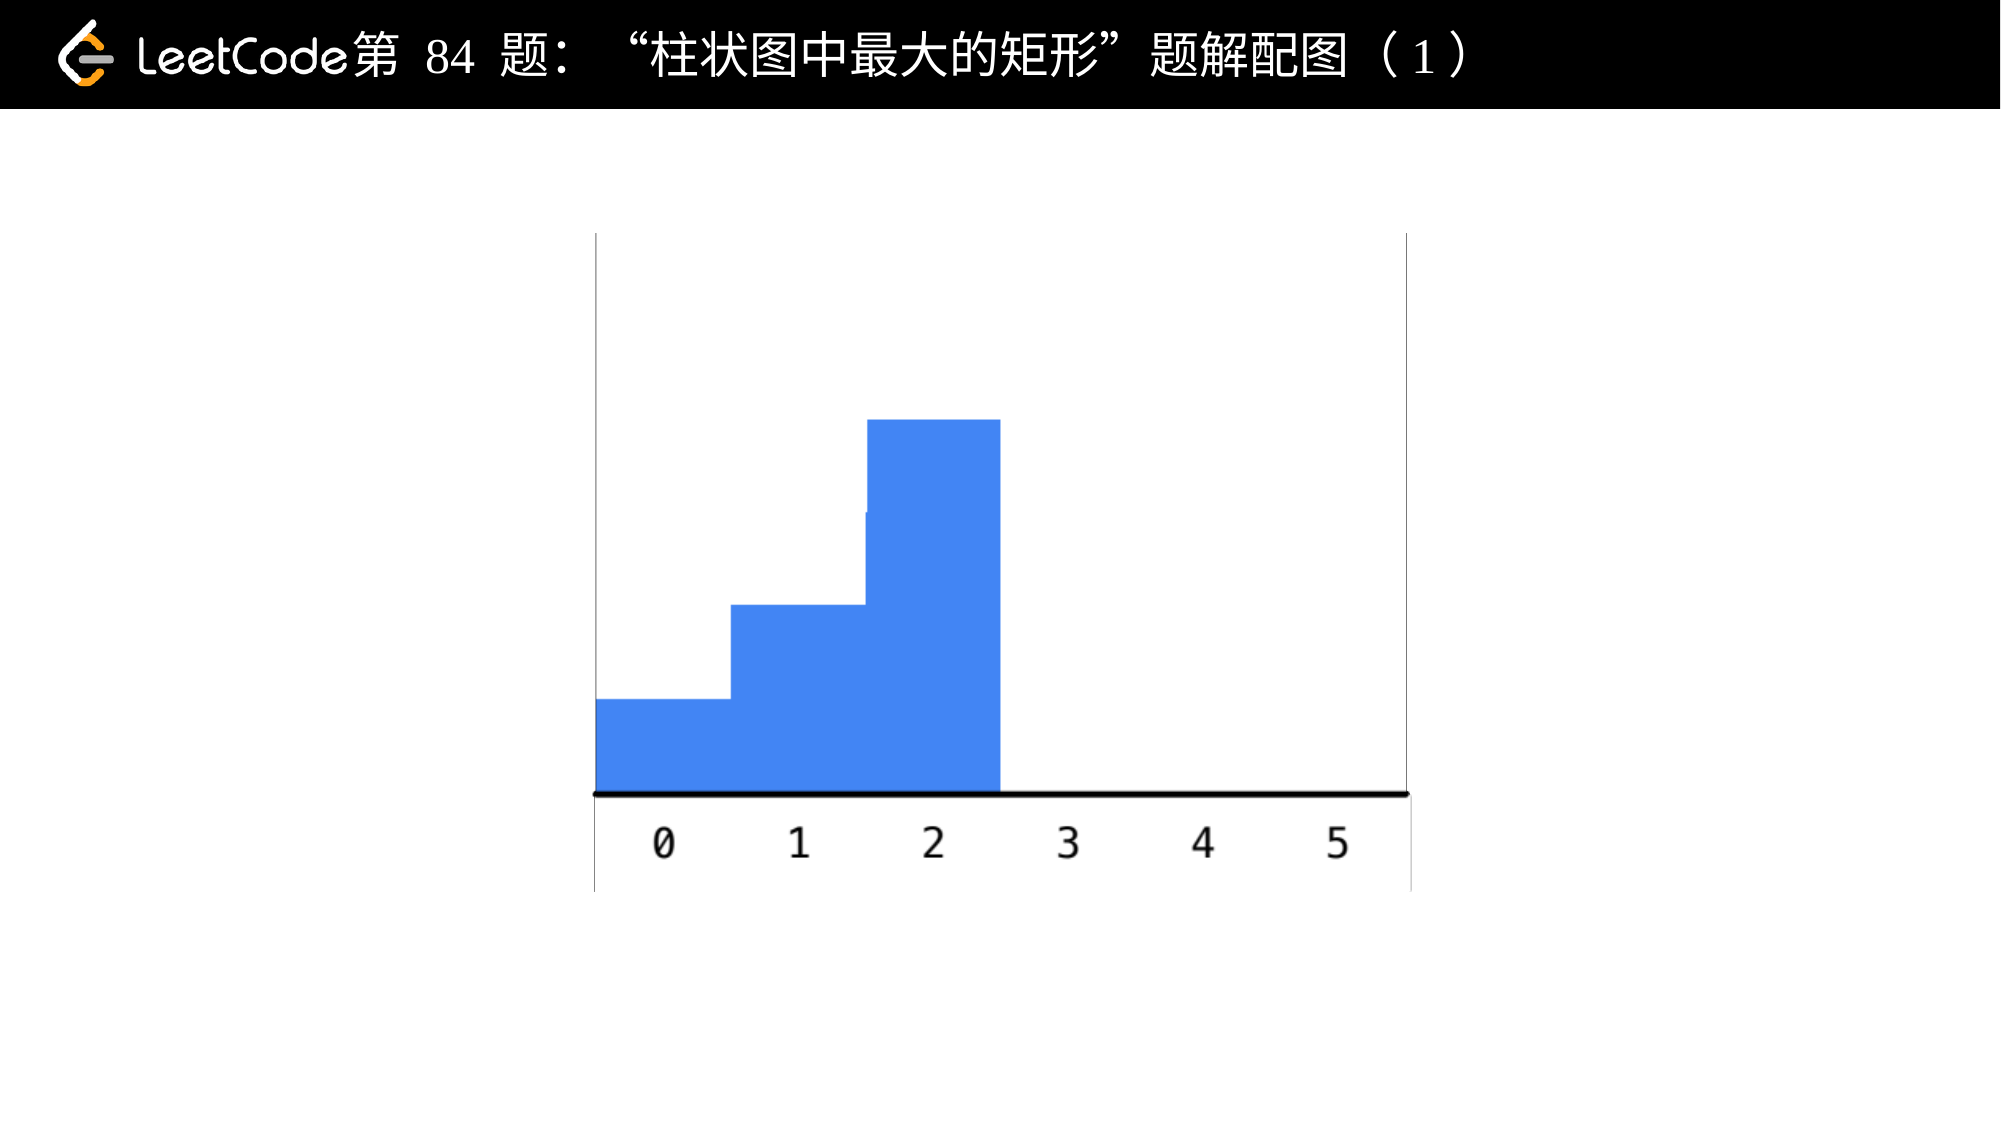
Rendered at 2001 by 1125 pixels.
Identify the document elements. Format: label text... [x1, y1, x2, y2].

picture [57, 14, 347, 100]
text_box 第 84 题：“柱状图中最大的矩形”题解配图（1） [337, 16, 1514, 92]
picture [575, 233, 1424, 892]
